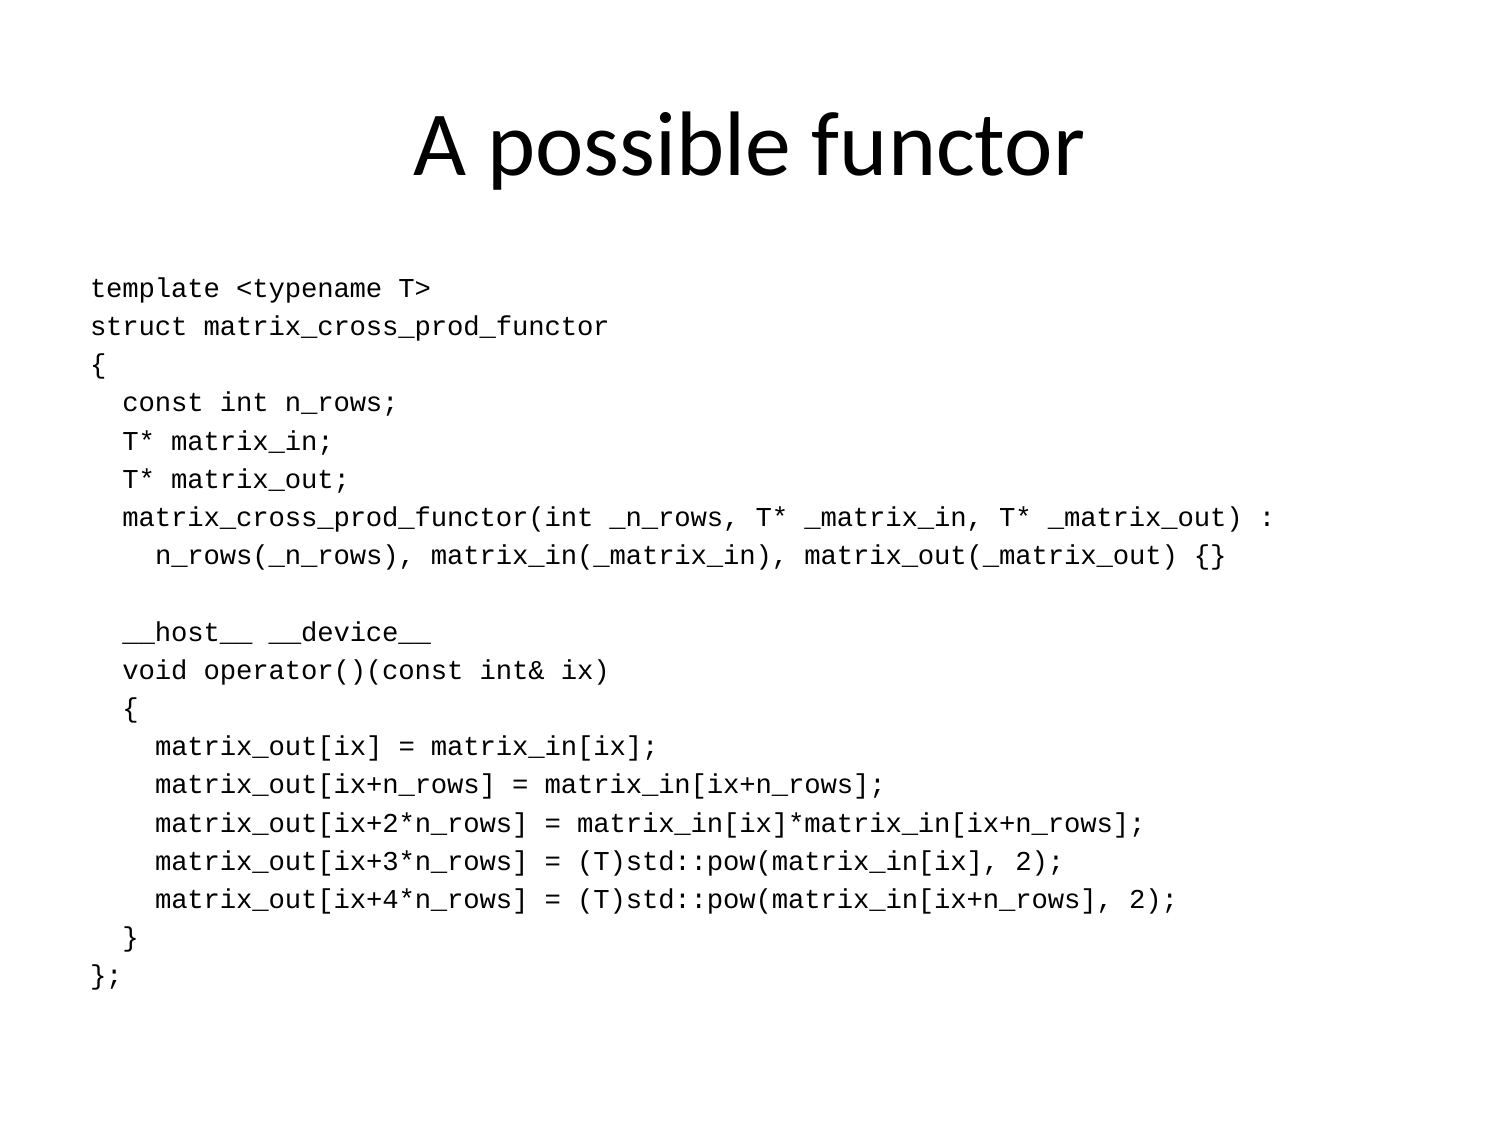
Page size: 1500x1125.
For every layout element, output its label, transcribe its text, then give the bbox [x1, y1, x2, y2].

list template <typename T> struct matrix_cross_prod_functor { const int n_rows; T* matrix_in; T* matrix_out; matrix_cross_prod_functor(int _n_rows, T* _matrix_in, T* _matrix_out) : n_rows(_n_rows), matrix_in(_matrix_in), matrix_out(_matrix_out) {} __host__ __device__ void operator()(const int& ix) { matrix_out[ix] = matrix_in[ix]; matrix_out[ix+n_rows] = matrix_in[ix+n_rows]; matrix_out[ix+2*n_rows] = matrix_in[ix]*matrix_in[ix+n_rows]; matrix_out[ix+3*n_rows] = (T)std::pow(matrix_in[ix], 2); matrix_out[ix+4*n_rows] = (T)std::pow(matrix_in[ix+n_rows], 2); } }; [75, 262, 1425, 1005]
title A possible functor [75, 45, 1425, 233]
